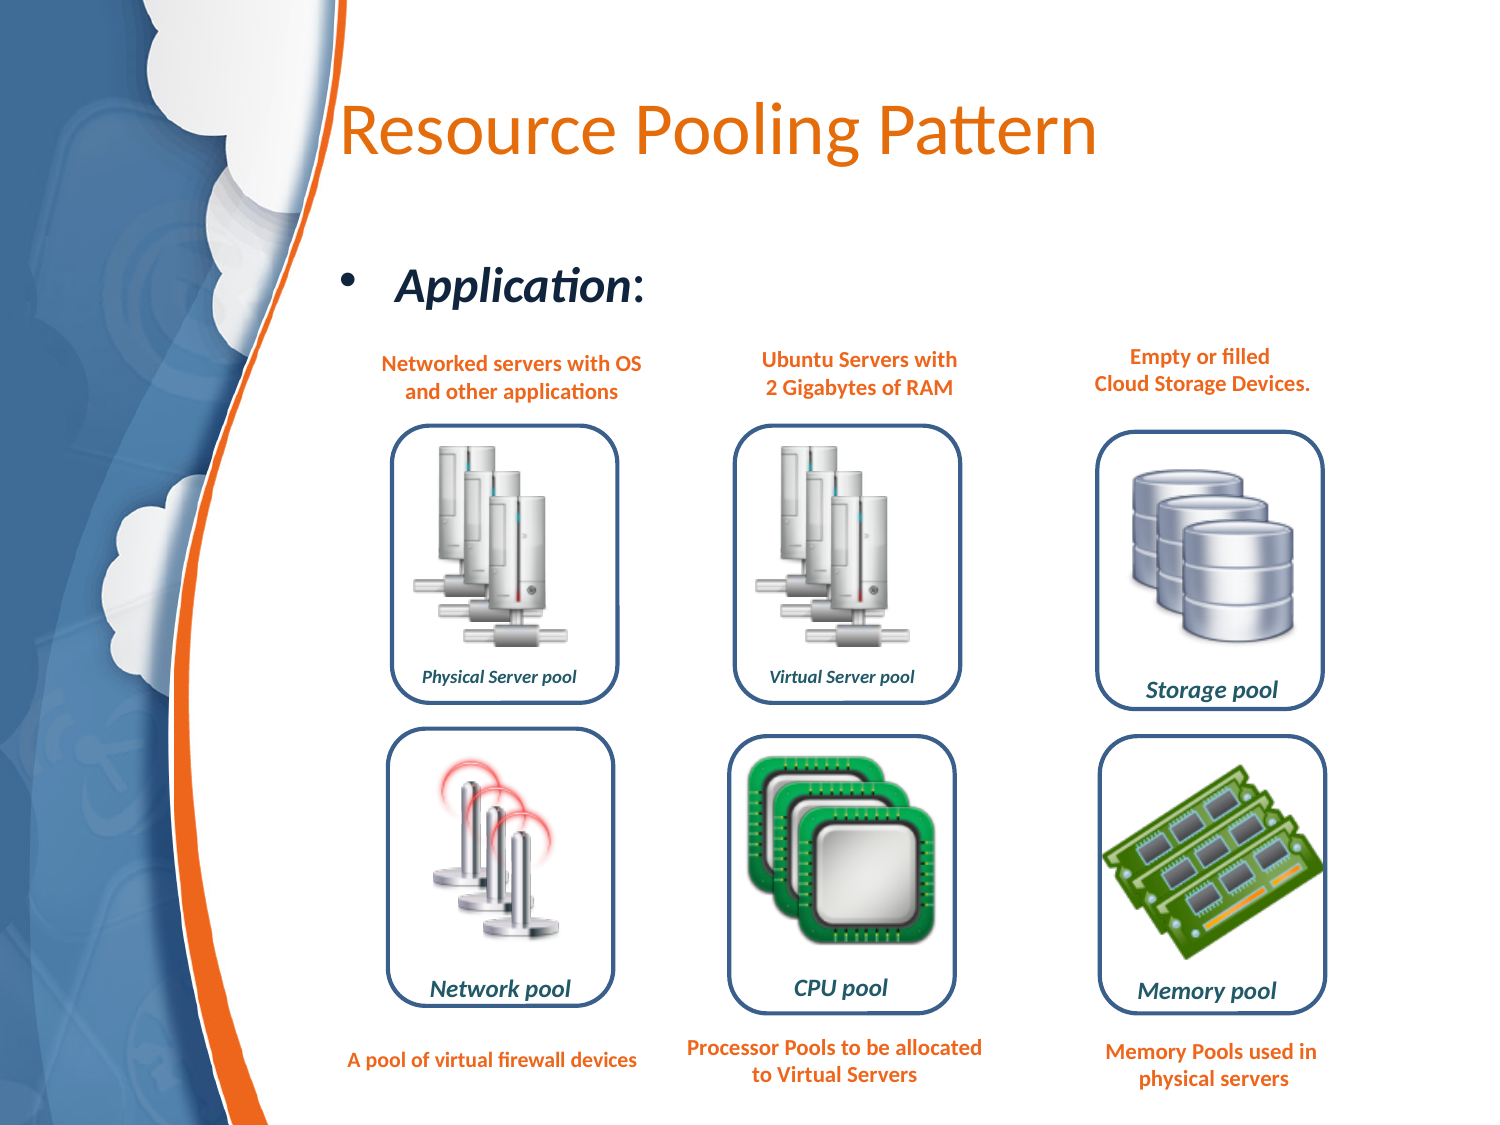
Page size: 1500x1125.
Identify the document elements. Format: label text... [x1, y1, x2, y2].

text_box A pool of virtual ﬁrewall devices [329, 1038, 656, 1080]
text_box Memory Pools used in physical servers [1051, 1029, 1377, 1099]
text_box Processor Pools to be allocated to Virtual Servers [672, 1024, 998, 1095]
title Resource Pooling Pattern [324, 61, 1452, 187]
text_box Networked servers with OS and other applications [349, 341, 675, 412]
list Application: [324, 236, 1452, 1014]
picture [0, 0, 1500, 1125]
text_box Empty or ﬁlled Cloud Storage Devices. [1040, 334, 1366, 404]
text_box Ubuntu Servers with 2 Gigabytes of RAM [697, 337, 1023, 407]
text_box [373, 425, 1340, 1014]
